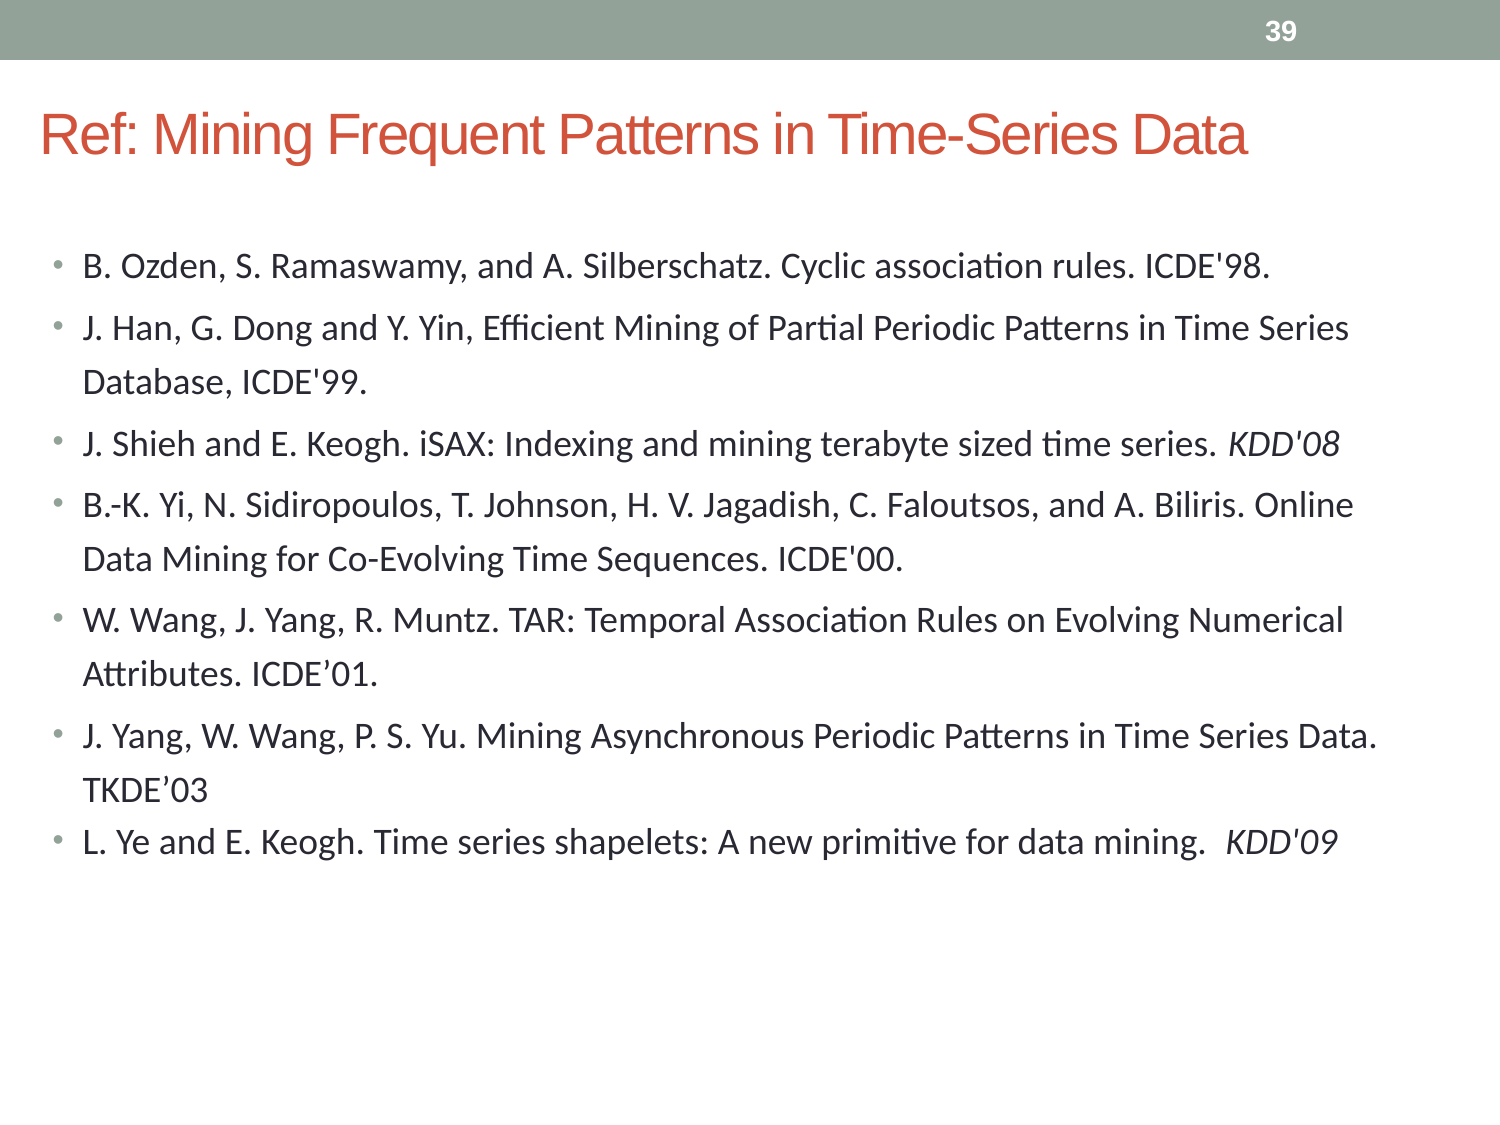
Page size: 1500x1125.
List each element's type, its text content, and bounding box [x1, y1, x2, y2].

list B. Ozden, S. Ramaswamy, and A. Silberschatz. Cyclic association rules. ICDE'98. J. Han, G. Dong and Y. Yin, Efficient Mining of Partial Periodic Patterns in Time Series Database, ICDE'99. J. Shieh and E. Keogh. iSAX: Indexing and mining terabyte sized time series. KDD'08 B.-K. Yi, N. Sidiropoulos, T. Johnson, H. V. Jagadish, C. Faloutsos, and A. Biliris. Online Data Mining for Co-Evolving Time Sequences. ICDE'00. W. Wang, J. Yang, R. Muntz. TAR: Temporal Association Rules on Evolving Numerical Attributes. ICDE’01. J. Yang, W. Wang, P. S. Yu. Mining Asynchronous Periodic Patterns in Time Series Data. TKDE’03 L. Ye and E. Keogh. Time series shapelets: A new primitive for data mining. KDD'09 [37, 224, 1450, 1063]
title Ref: Mining Frequent Patterns in Time-Series Data [24, 75, 1438, 188]
slide_number 39 [1250, 3, 1425, 57]
